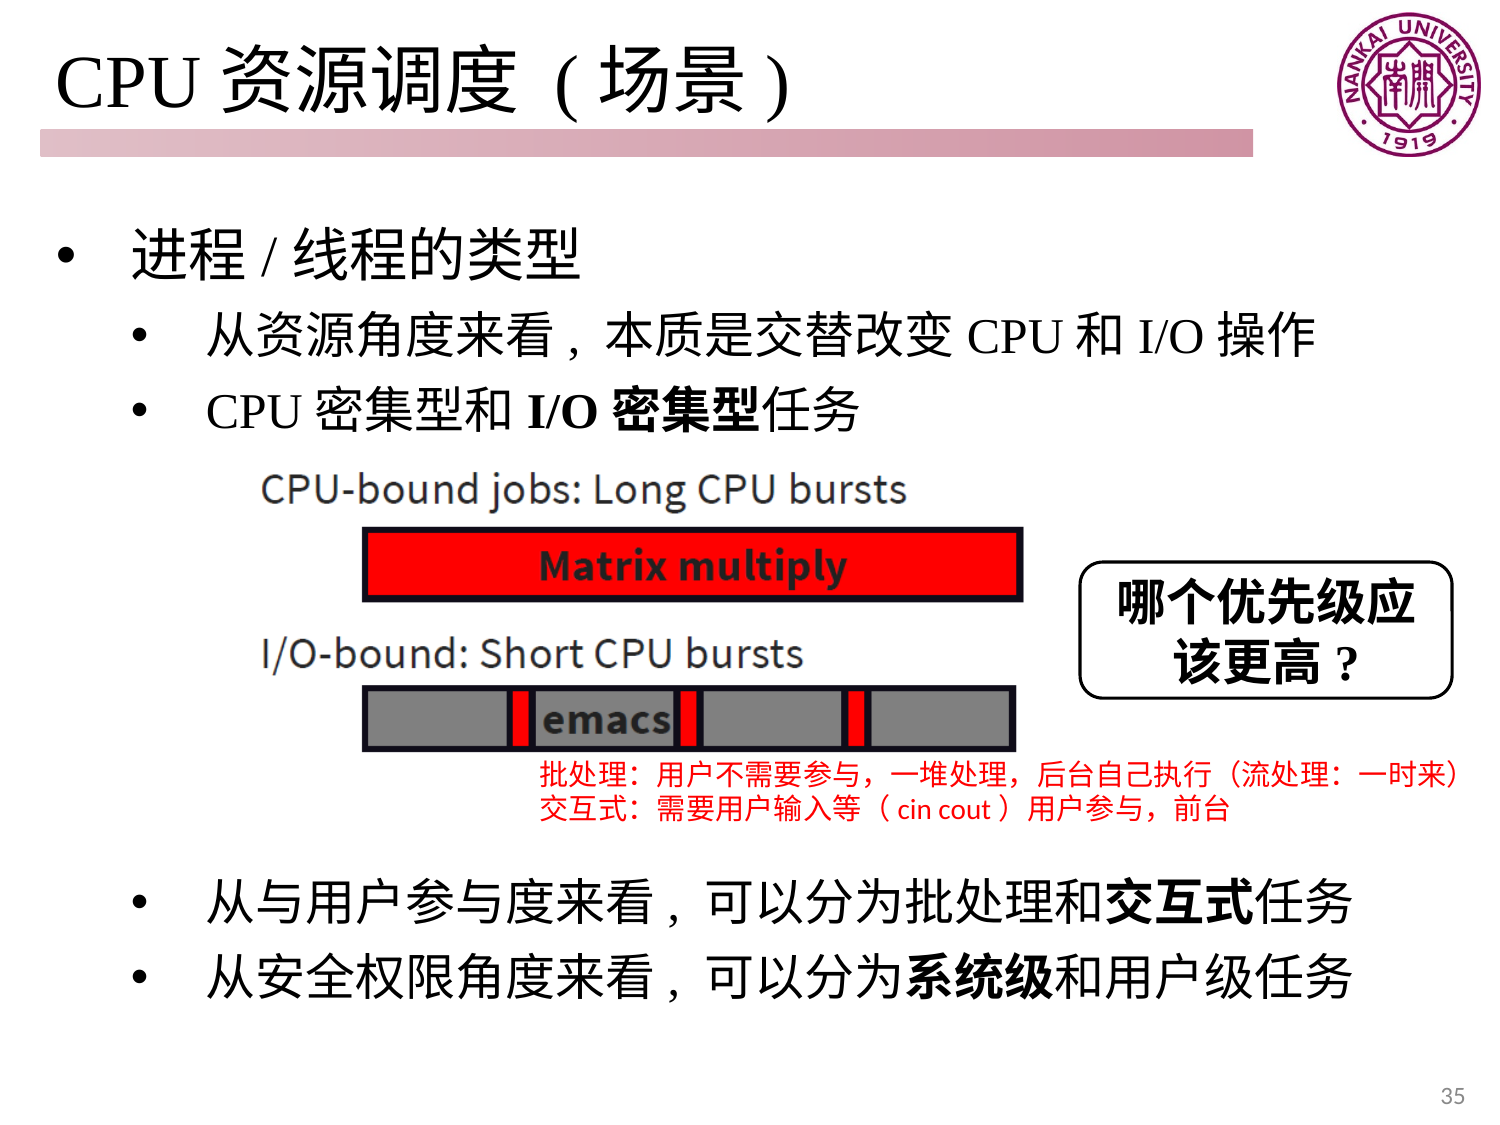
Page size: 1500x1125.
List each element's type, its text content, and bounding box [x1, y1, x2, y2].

text_box 批处理：用户不需要参与，一堆处理，后台自己执行（流处理：一时来） 交互式：需要用户输入等（cin cout）用户参与，前台 [524, 748, 1500, 834]
title CPU资源调度 (场景) [40, 33, 1335, 133]
slide_number 35 [1143, 1065, 1481, 1125]
text_box 哪个优先级应该更高? [1079, 560, 1454, 700]
list 进程/线程的类型 从资源角度来看, 本质是交替改变CPU和I/O操作 CPU密集型和I/O密集型任务 从与用户参与度来看, 可以分为批处理和交互式任务 从安全权限角度来看, 可以分为系统级和用户级任务 [40, 218, 1481, 1042]
picture [1337, 12, 1481, 157]
picture [248, 460, 1037, 768]
